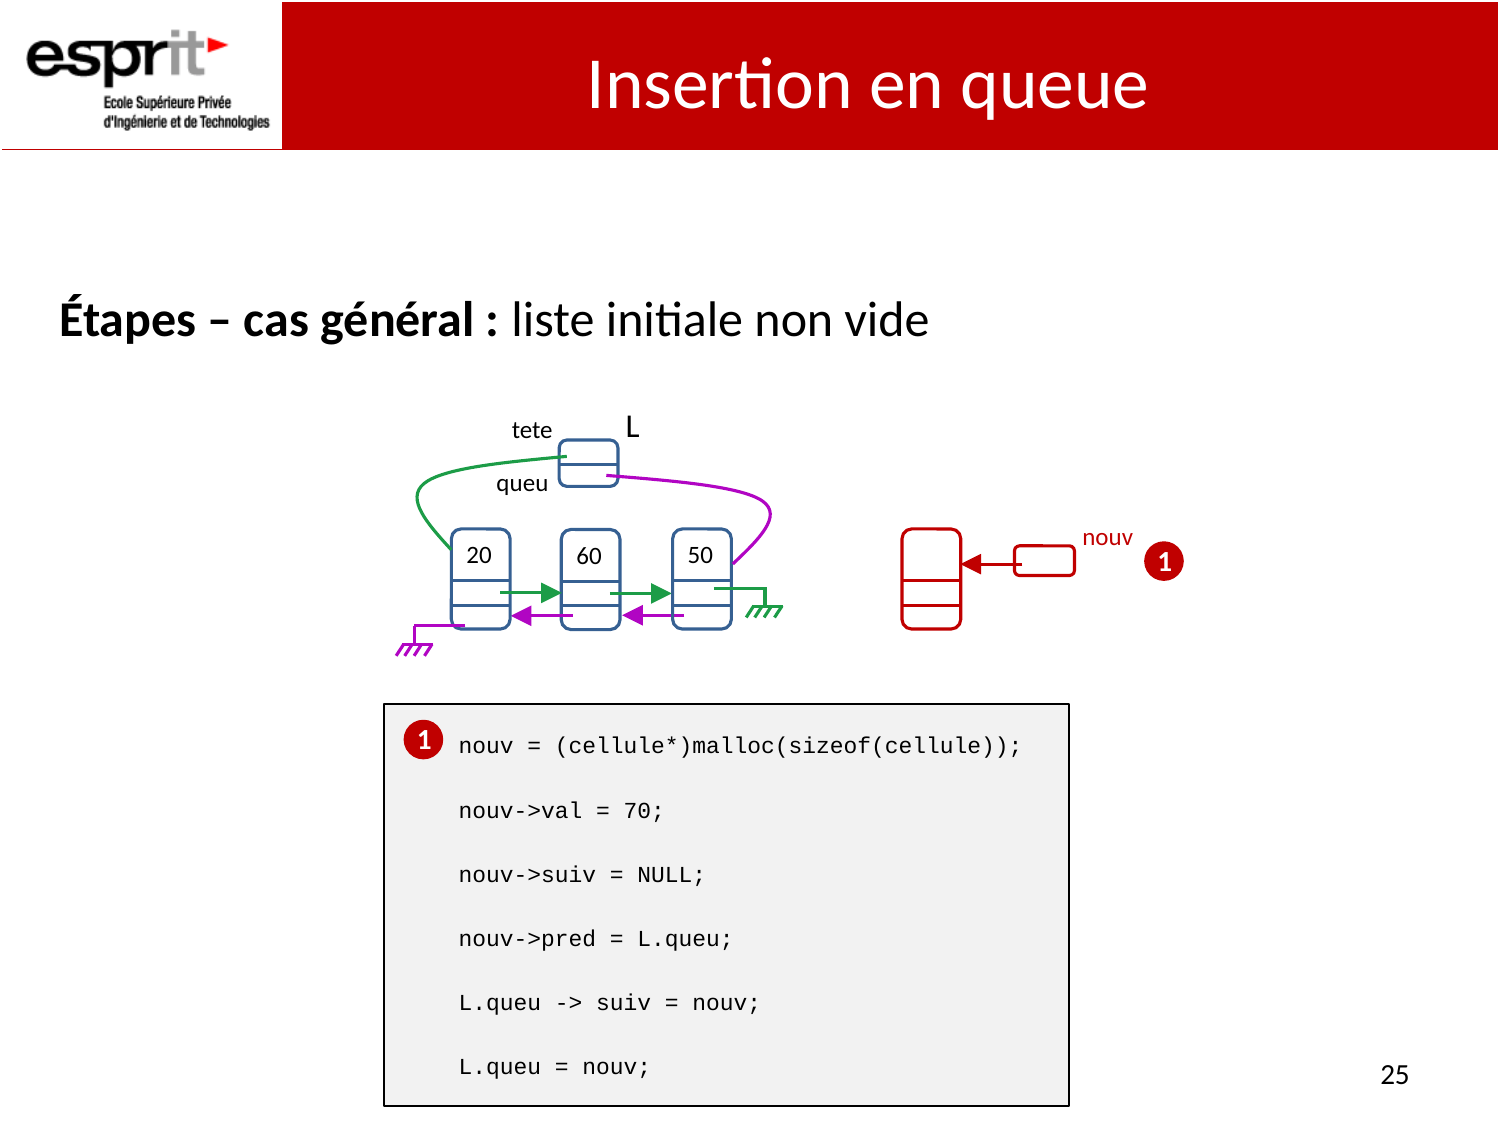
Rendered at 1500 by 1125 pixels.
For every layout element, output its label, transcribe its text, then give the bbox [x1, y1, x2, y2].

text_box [395, 396, 1195, 657]
slide_number 25 [1074, 1042, 1425, 1103]
text_box [282, 0, 1500, 153]
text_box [383, 703, 1070, 1107]
text_box Insertion en queue [324, 27, 1412, 132]
list Étapes – cas général : liste initiale non vide [41, 278, 1447, 1094]
picture [0, 0, 282, 150]
